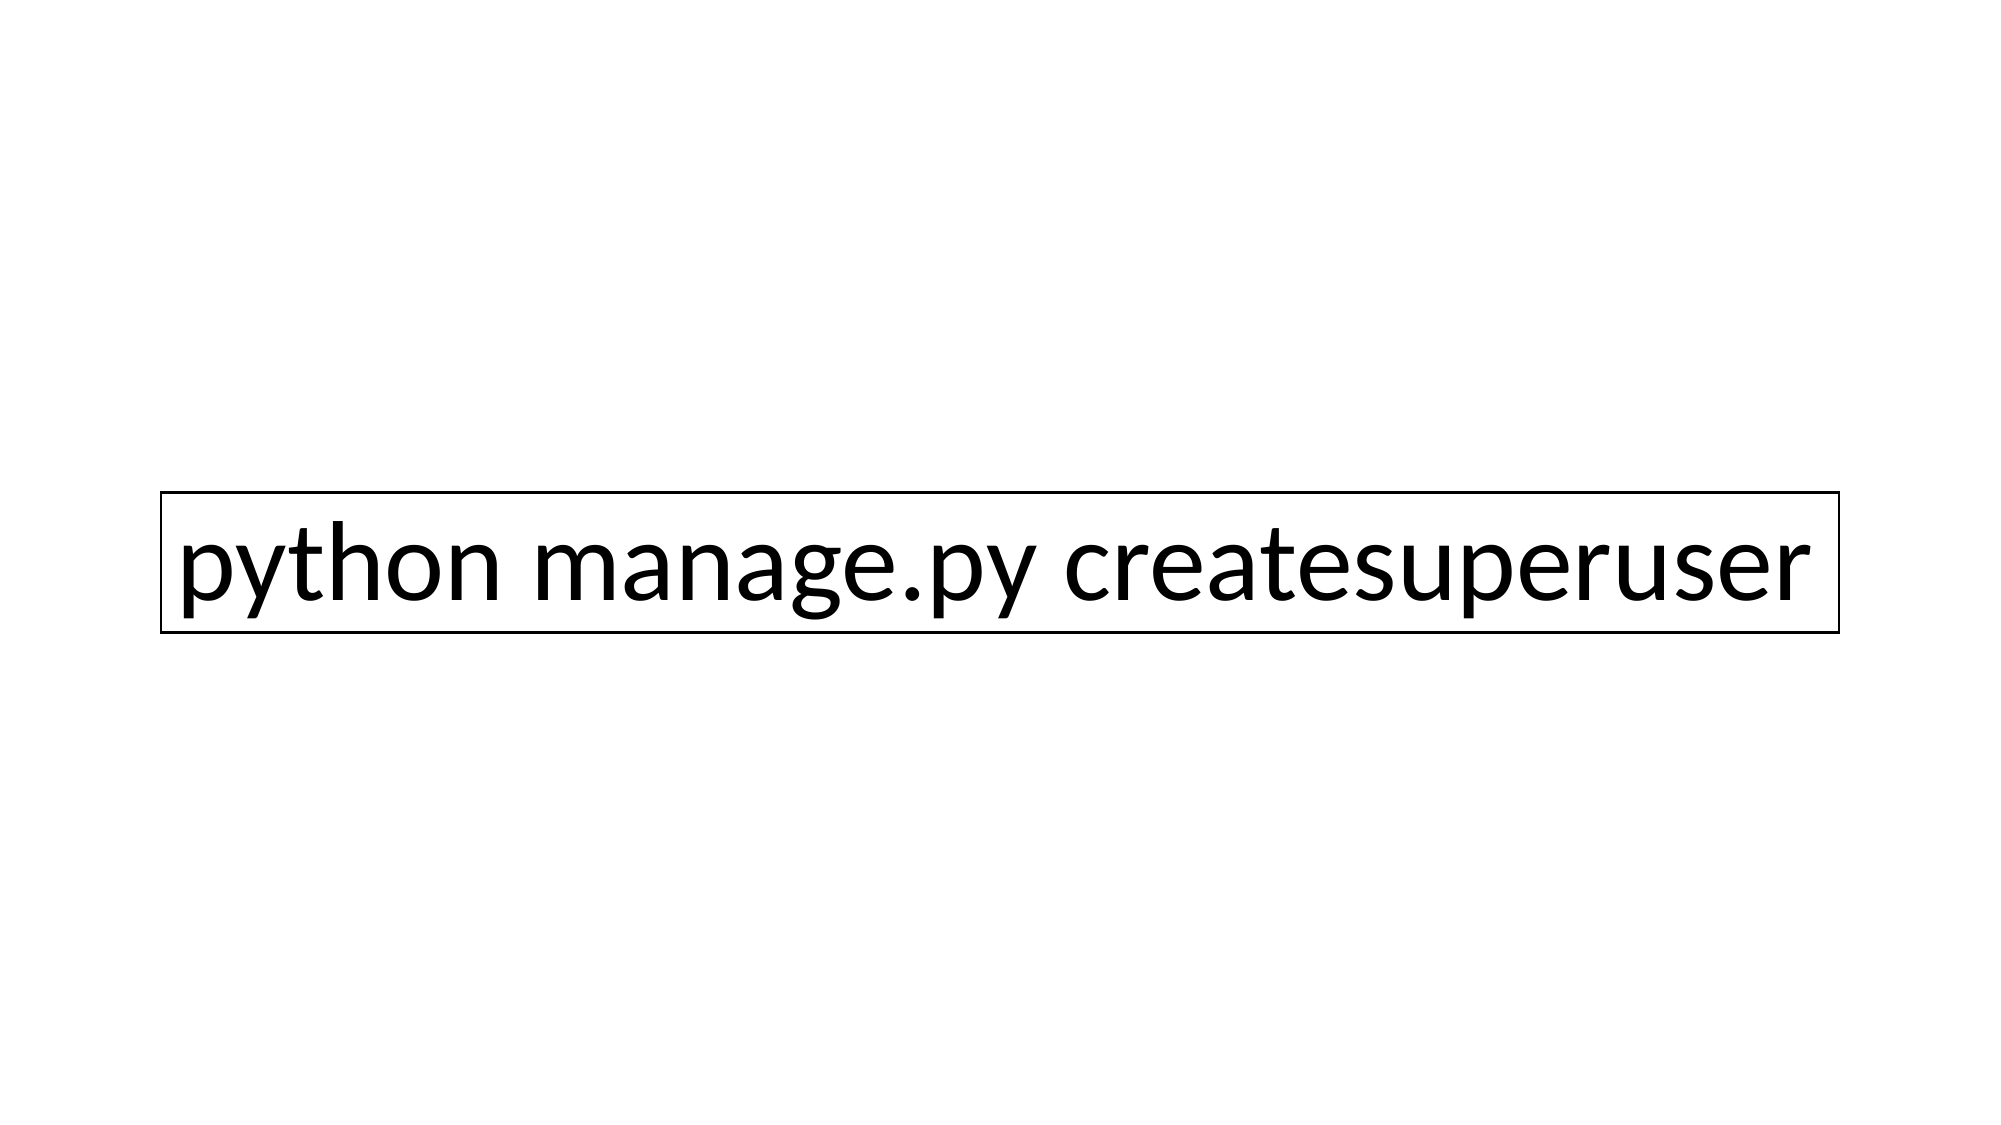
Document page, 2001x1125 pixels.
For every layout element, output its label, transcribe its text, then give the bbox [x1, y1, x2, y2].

title python manage.py createsuperuser [160, 491, 1840, 634]
